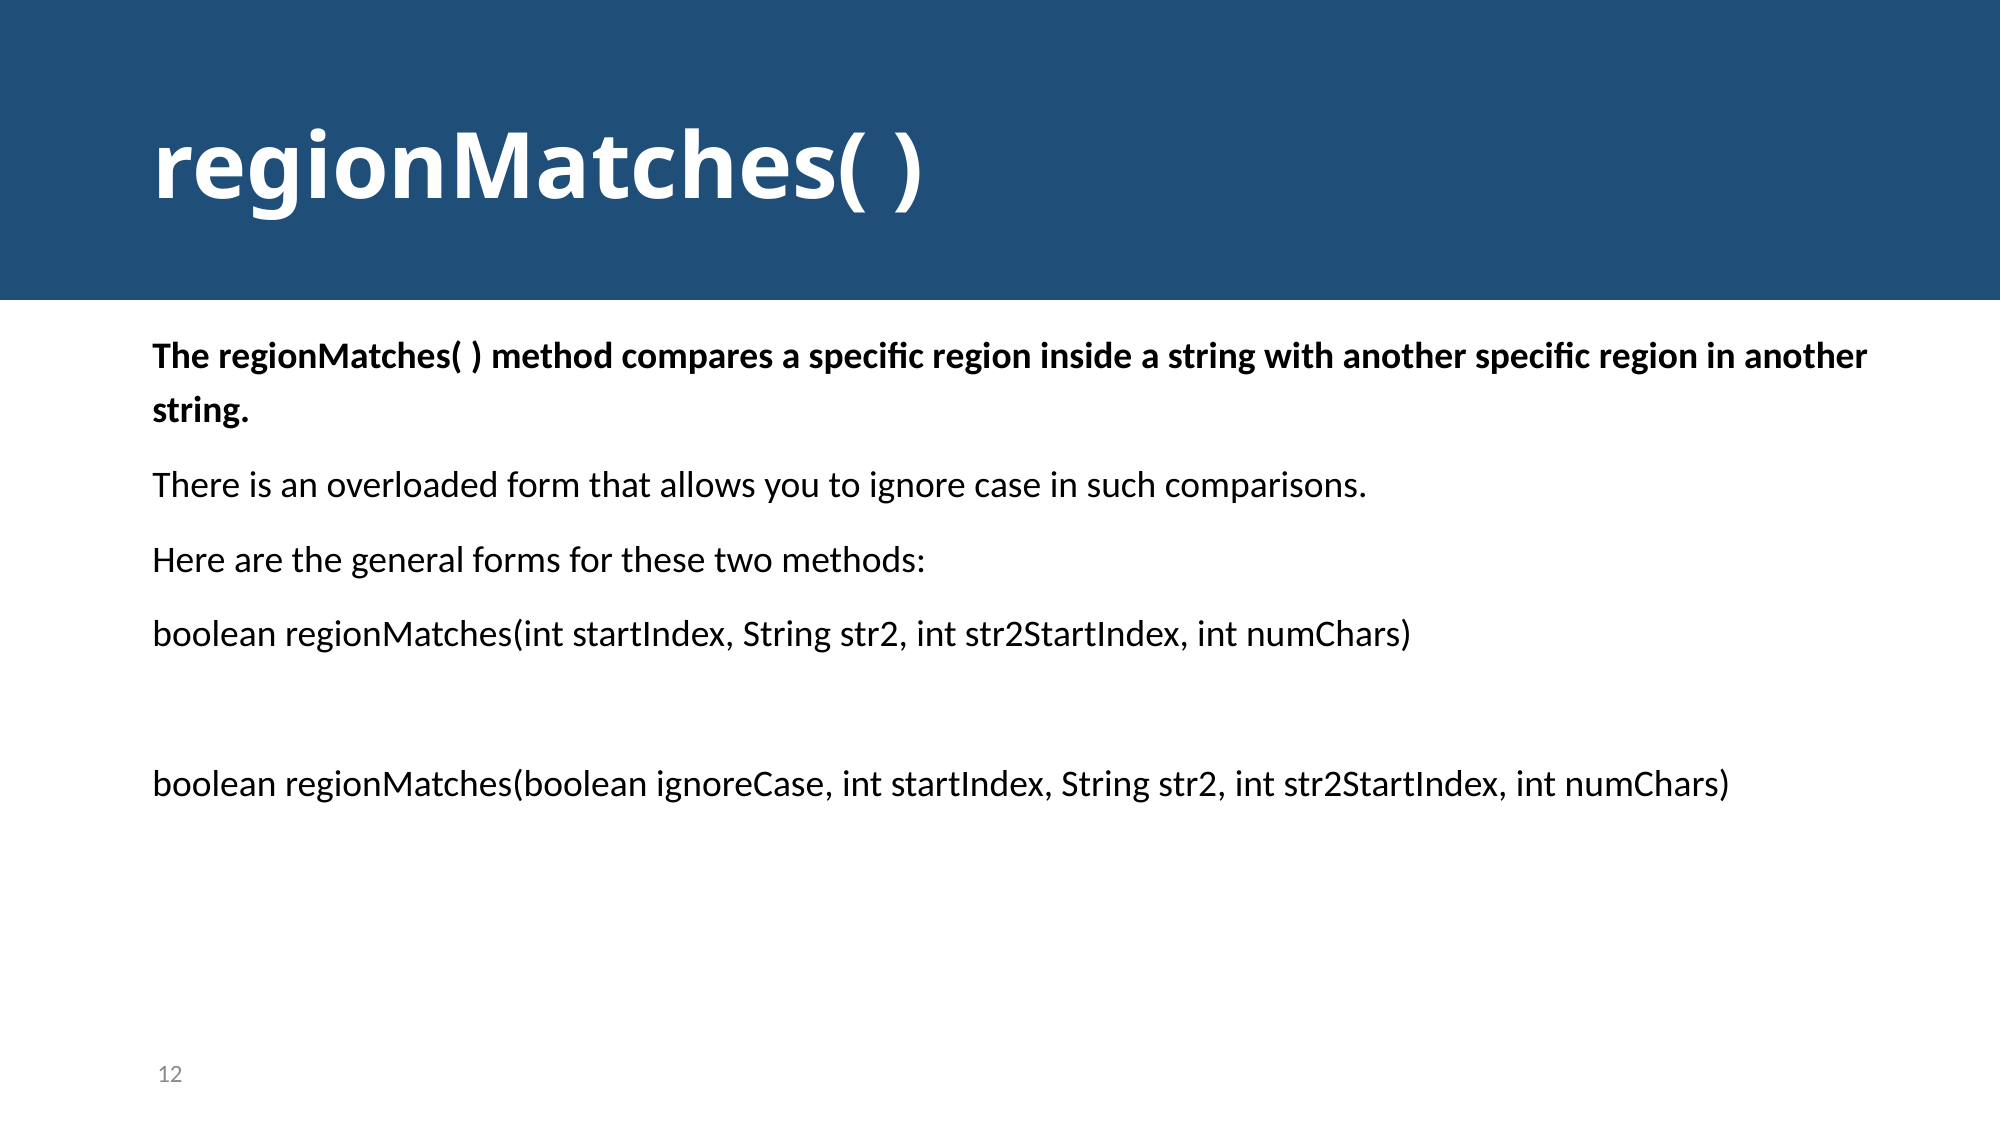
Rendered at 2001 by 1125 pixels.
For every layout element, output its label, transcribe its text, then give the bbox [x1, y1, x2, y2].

list The regionMatches( ) method compares a specific region inside a string with another specific region in another string. There is an overloaded form that allows you to ignore case in such comparisons. Here are the general forms for these two methods: boolean regionMatches(int startIndex, String str2, int str2StartIndex, int numChars) boolean regionMatches(boolean ignoreCase, int startIndex, String str2, int str2StartIndex, int numChars) [137, 314, 1978, 1125]
slide_number 12 [137, 1042, 198, 1103]
title regionMatches( ) [137, 59, 1863, 278]
